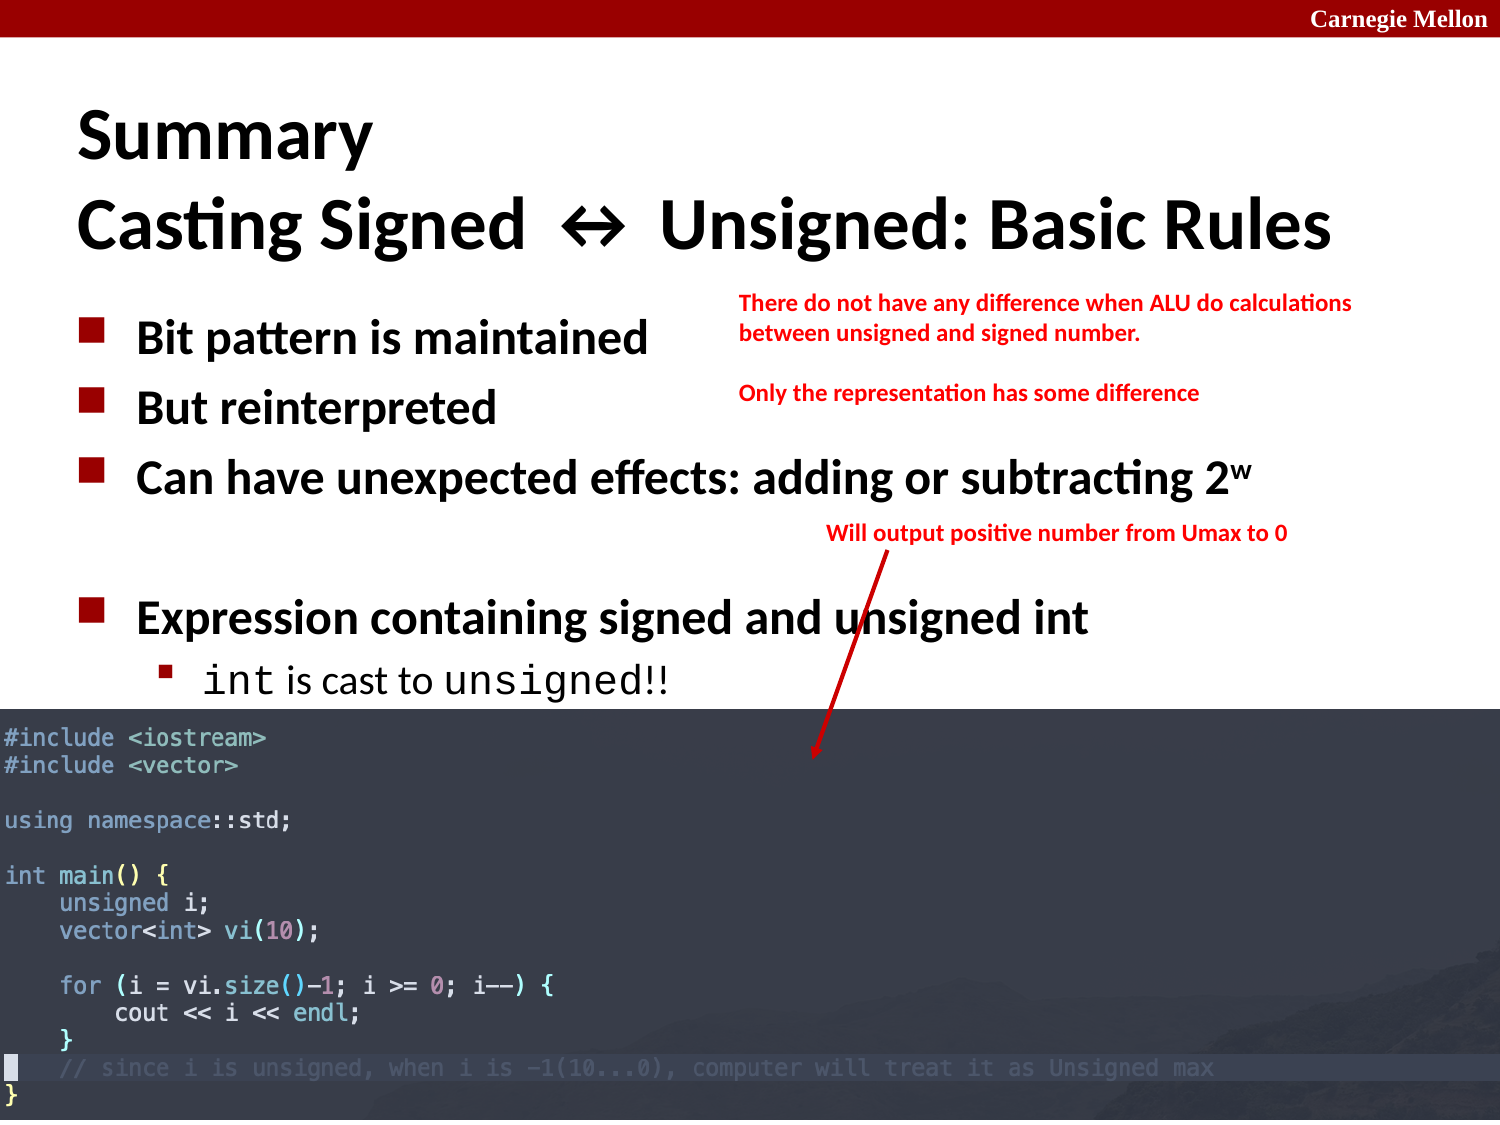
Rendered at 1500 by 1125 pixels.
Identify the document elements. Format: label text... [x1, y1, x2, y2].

picture [0, 709, 1500, 1121]
title Summary Casting Signed ↔ Unsigned: Basic Rules [62, 112, 1405, 238]
list Bit pattern is maintained But reinterpreted Can have unexpected effects: adding or subtracting 2w Expression containing signed and unsigned int int is cast to unsigned!! [64, 296, 1361, 708]
text_box Will output positive number from Umax to 0 [811, 509, 1337, 554]
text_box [812, 549, 888, 760]
text_box There do not have any difference when ALU do calculations between unsigned and signed number. Only the representation has some difference [723, 278, 1424, 414]
